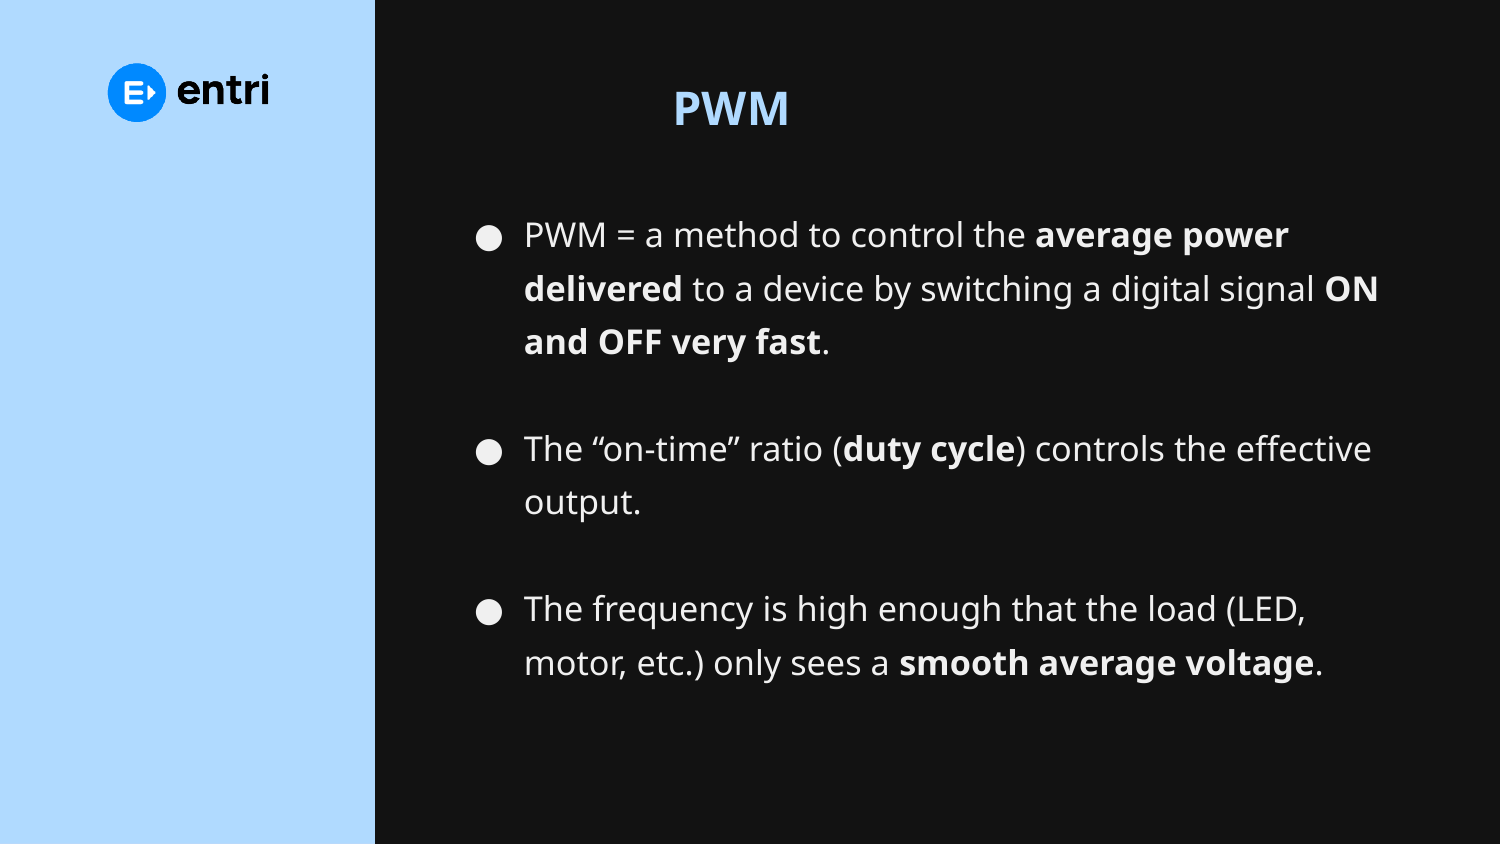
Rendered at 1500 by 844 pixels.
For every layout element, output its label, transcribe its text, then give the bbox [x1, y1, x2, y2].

list PWM = a method to control the average power delivered to a device by switching a digital signal ON and OFF very fast. The “on-time” ratio (duty cycle) controls the effective output. The frequency is high enough that the load (LED, motor, etc.) only sees a smooth average voltage. [442, 189, 1412, 702]
title PWM [442, 60, 1412, 155]
picture [0, 0, 1500, 844]
picture [98, 55, 277, 130]
